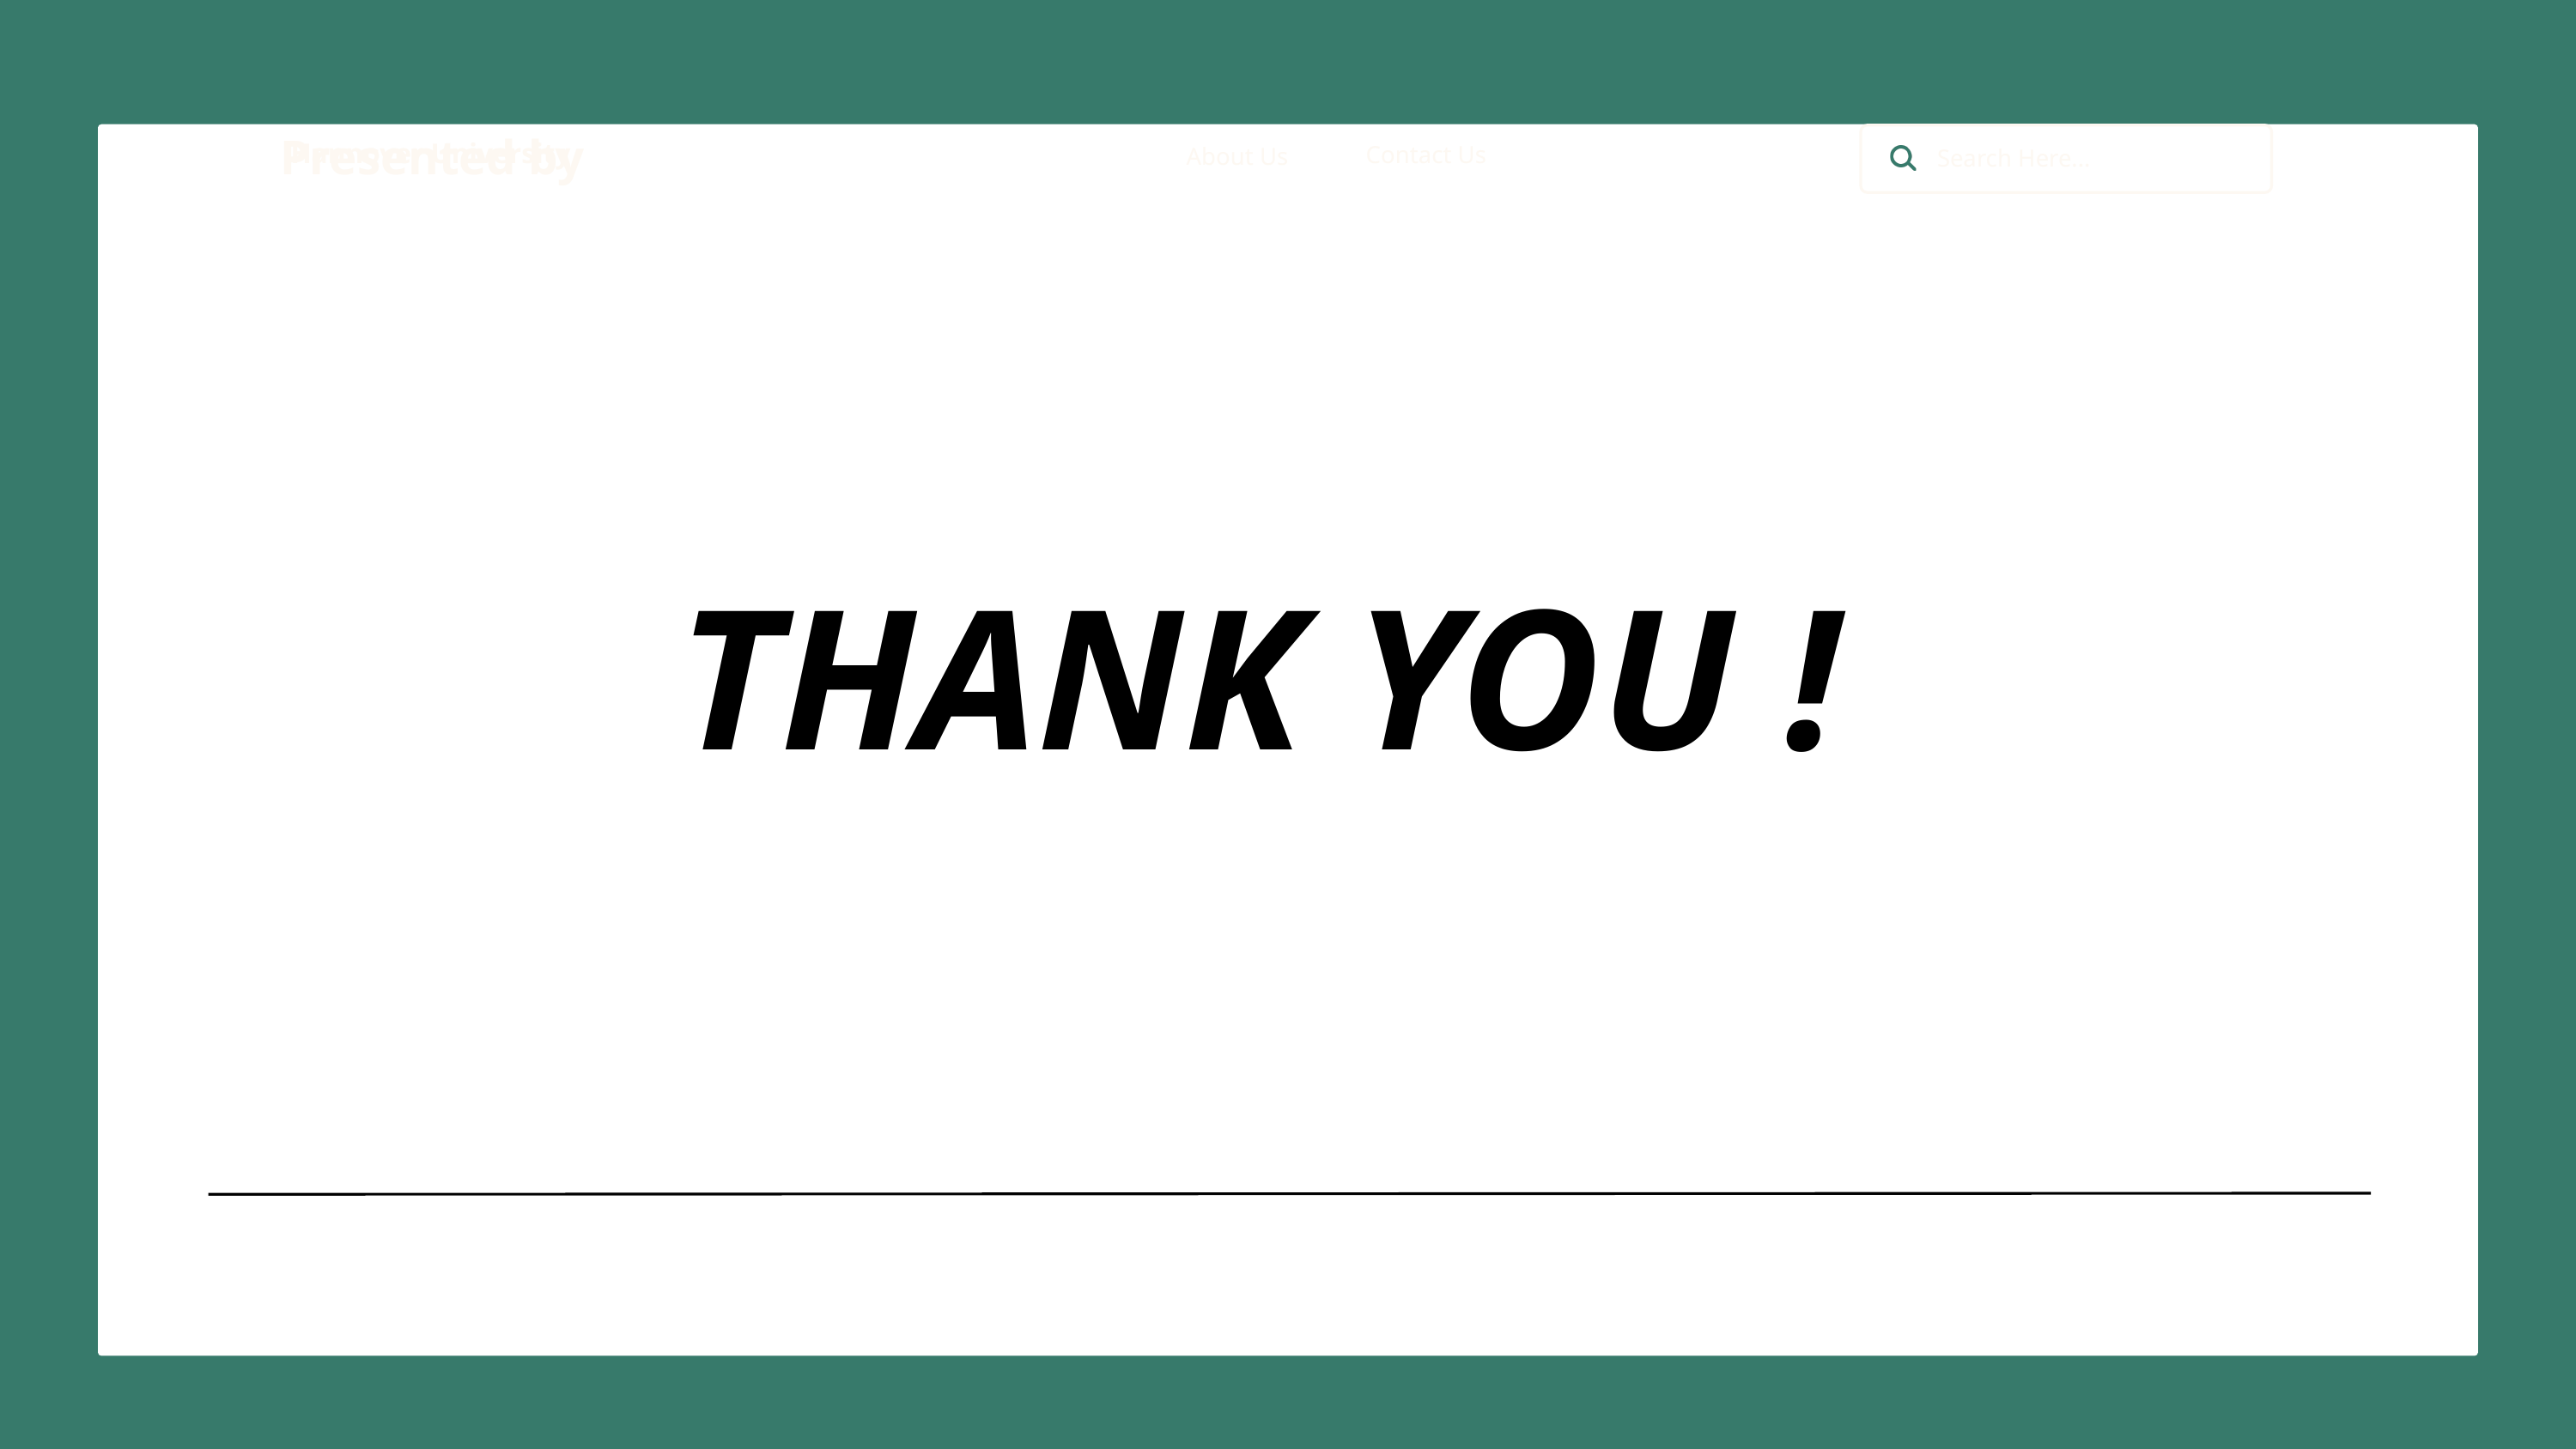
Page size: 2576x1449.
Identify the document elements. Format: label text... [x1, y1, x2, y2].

text_box Presented by [280, 118, 1085, 122]
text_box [1860, 124, 2272, 193]
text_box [97, 124, 2479, 1356]
